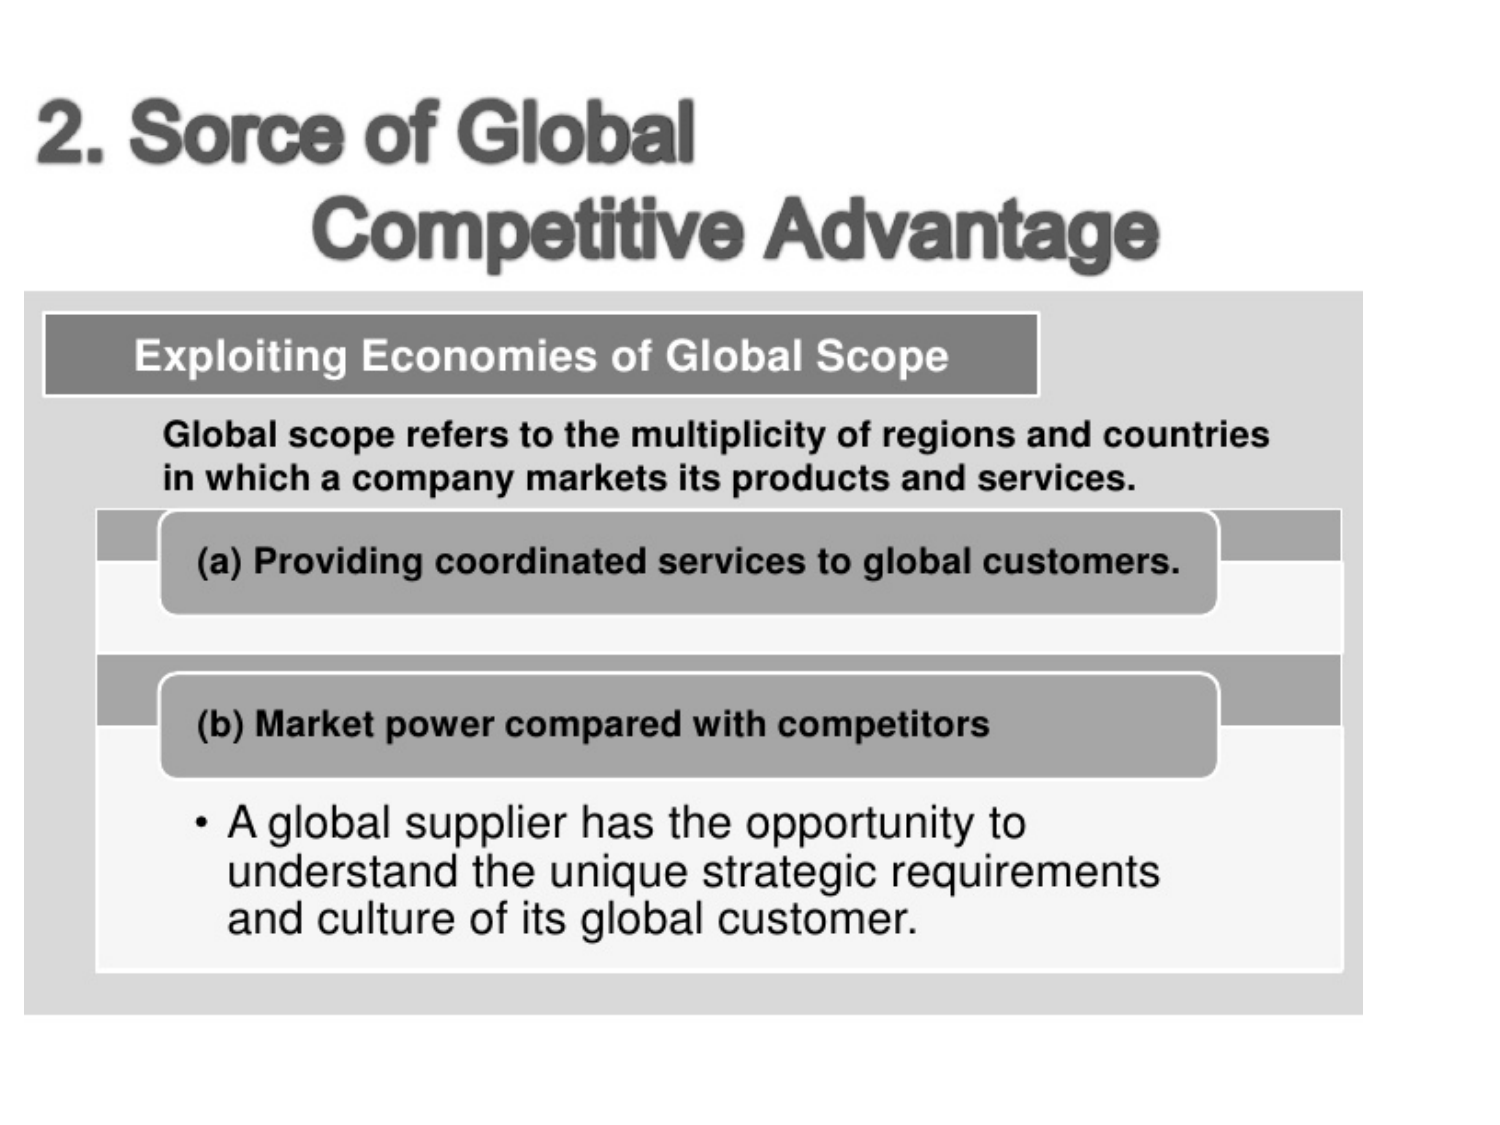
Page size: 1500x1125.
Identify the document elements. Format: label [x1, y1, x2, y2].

picture [24, 87, 1363, 1076]
